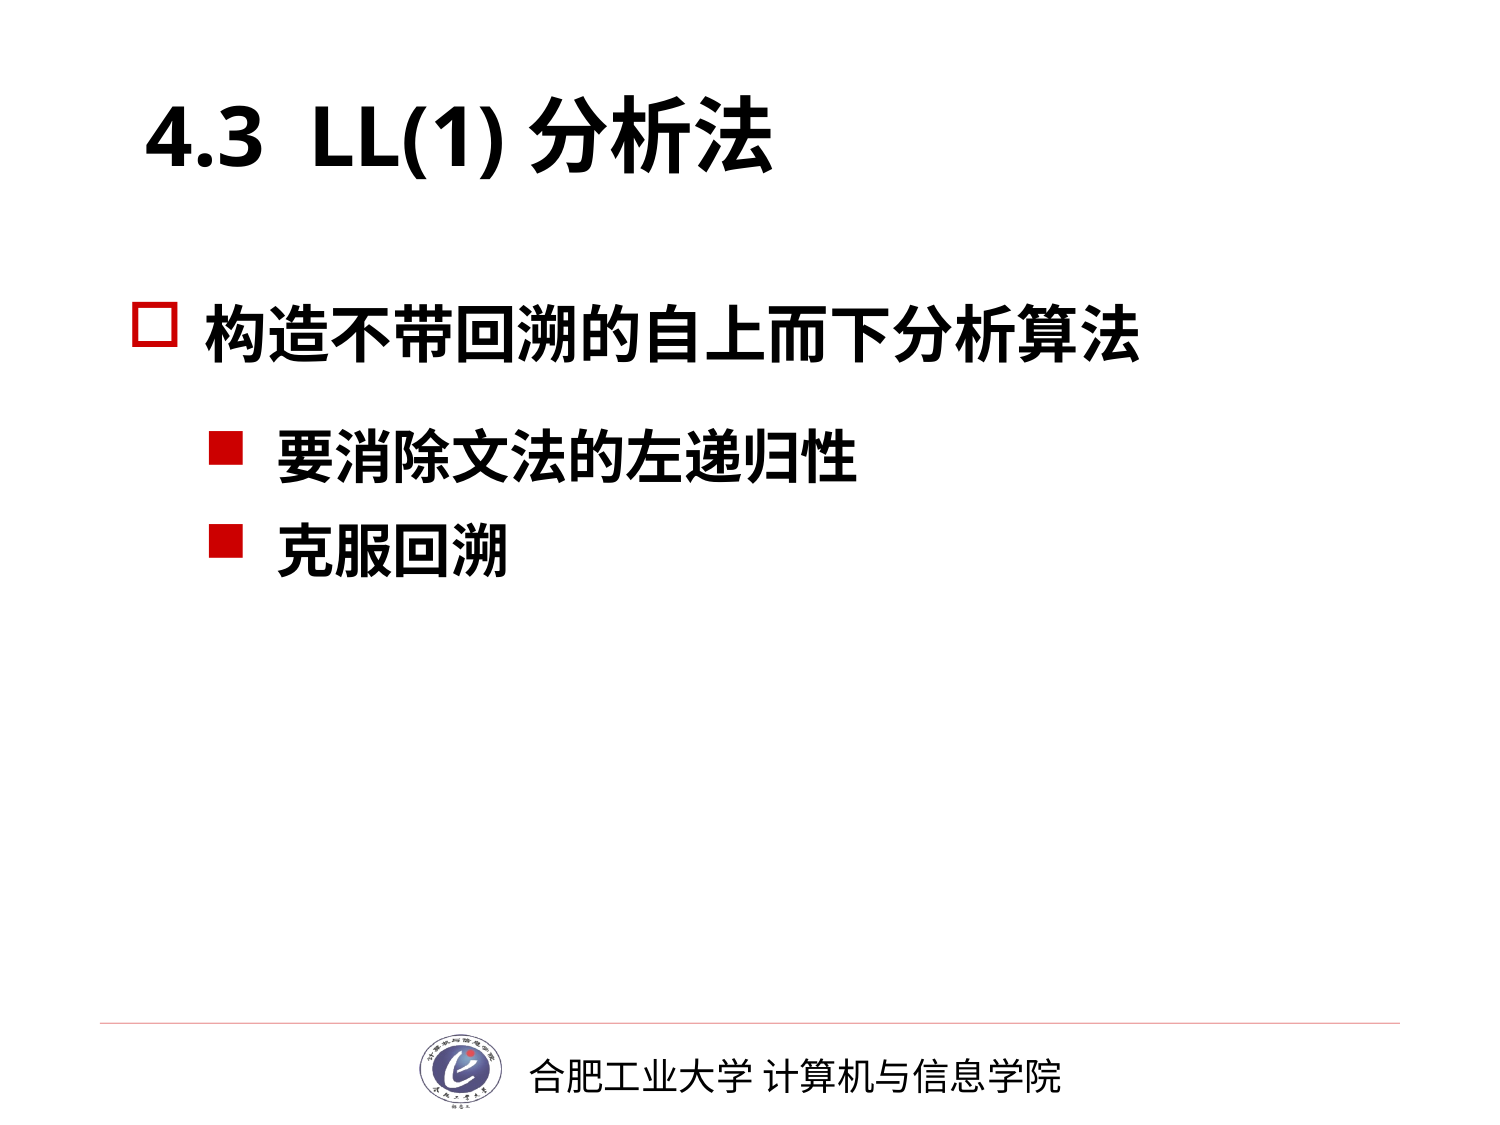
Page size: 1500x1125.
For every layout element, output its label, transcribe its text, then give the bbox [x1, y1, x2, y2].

title 4.3 LL(1)分析法 [130, 50, 1371, 217]
slide_number [1116, 1023, 1442, 1102]
picture [419, 1034, 502, 1110]
list 构造不带回溯的自上而下分析算法 要消除文法的左递归性 克服回溯 [112, 287, 1400, 663]
